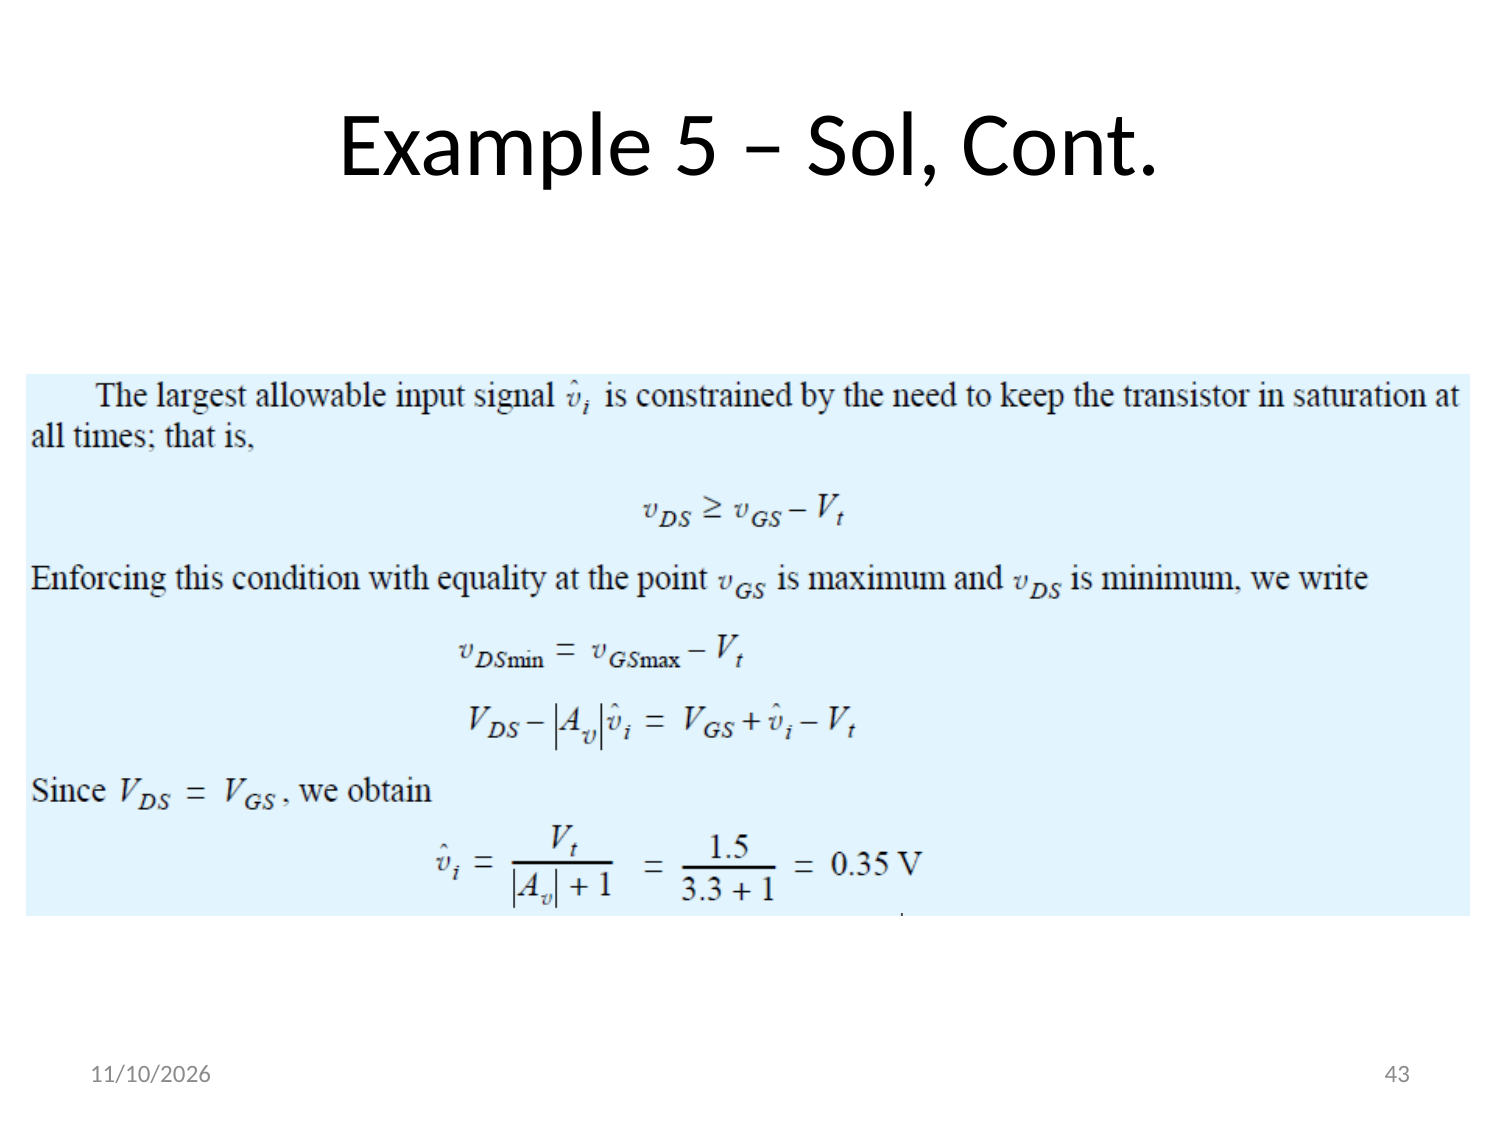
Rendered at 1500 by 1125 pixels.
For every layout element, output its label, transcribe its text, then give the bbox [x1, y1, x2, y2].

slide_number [75, 1042, 425, 1103]
slide_number 43 [1074, 1042, 1425, 1103]
picture [26, 374, 1470, 916]
title Example 5 – Sol, Cont. [75, 45, 1425, 233]
